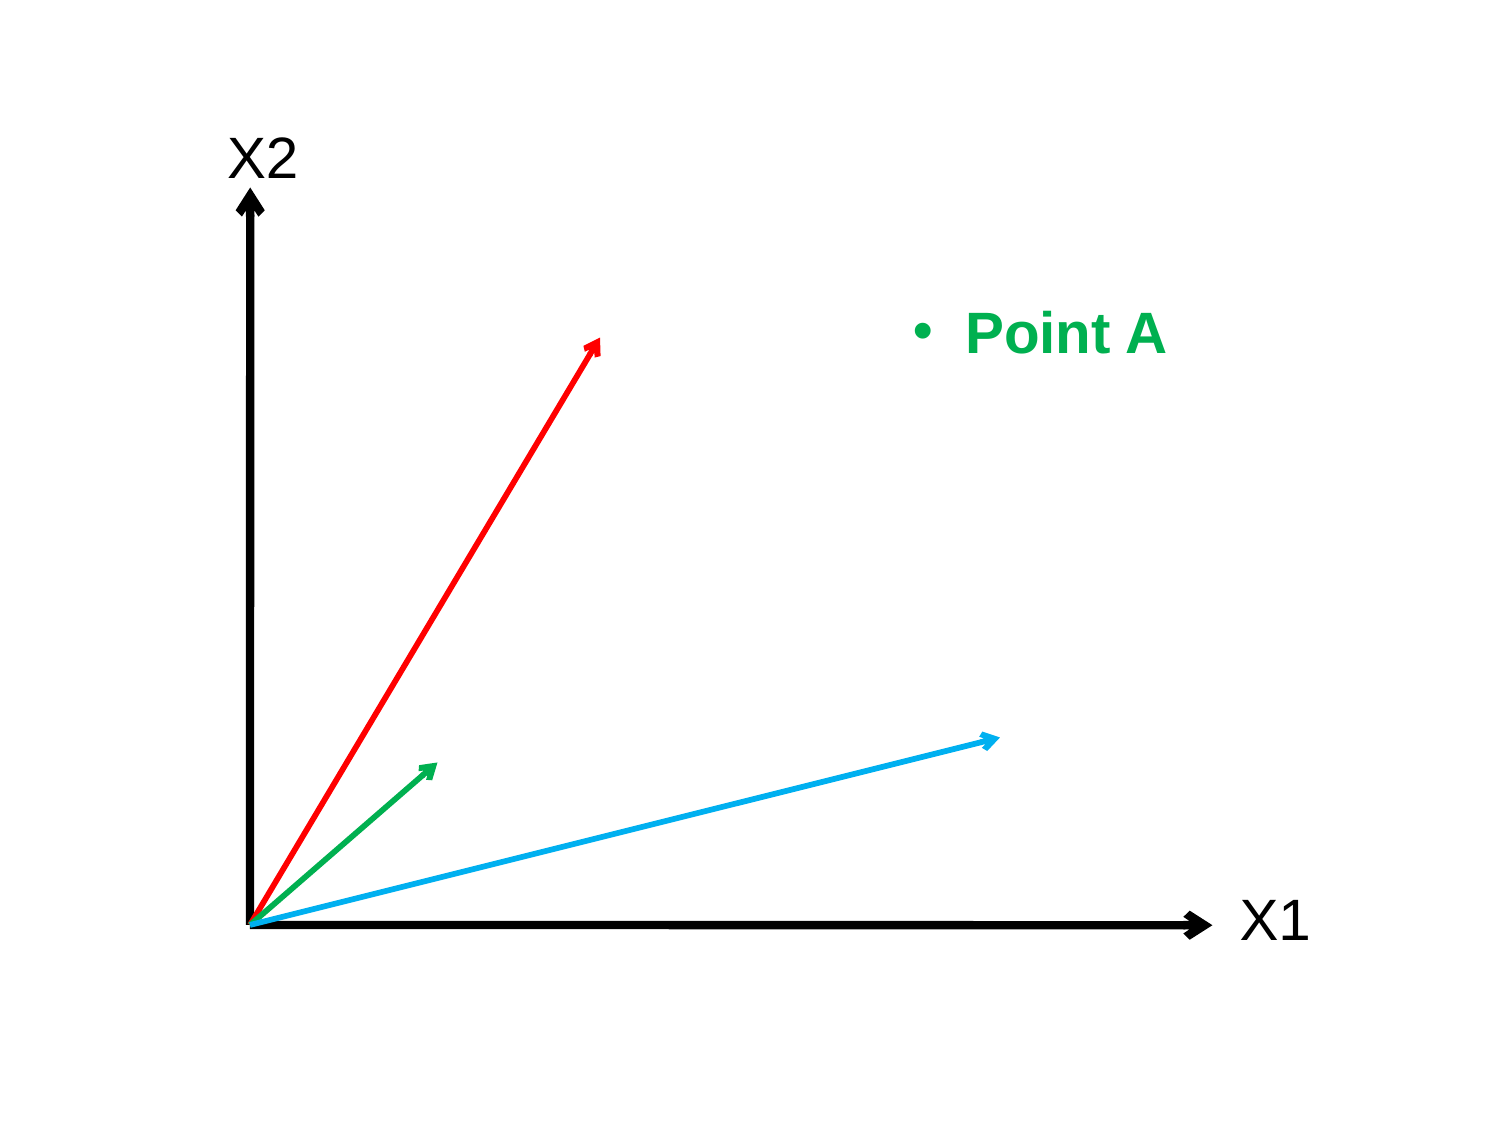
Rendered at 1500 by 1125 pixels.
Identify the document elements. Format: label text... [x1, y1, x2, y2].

text_box X1 [1224, 875, 1375, 960]
text_box X2 [212, 112, 350, 198]
text_box Point A [897, 287, 1182, 373]
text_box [130, 455, 719, 807]
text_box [249, 737, 1001, 926]
